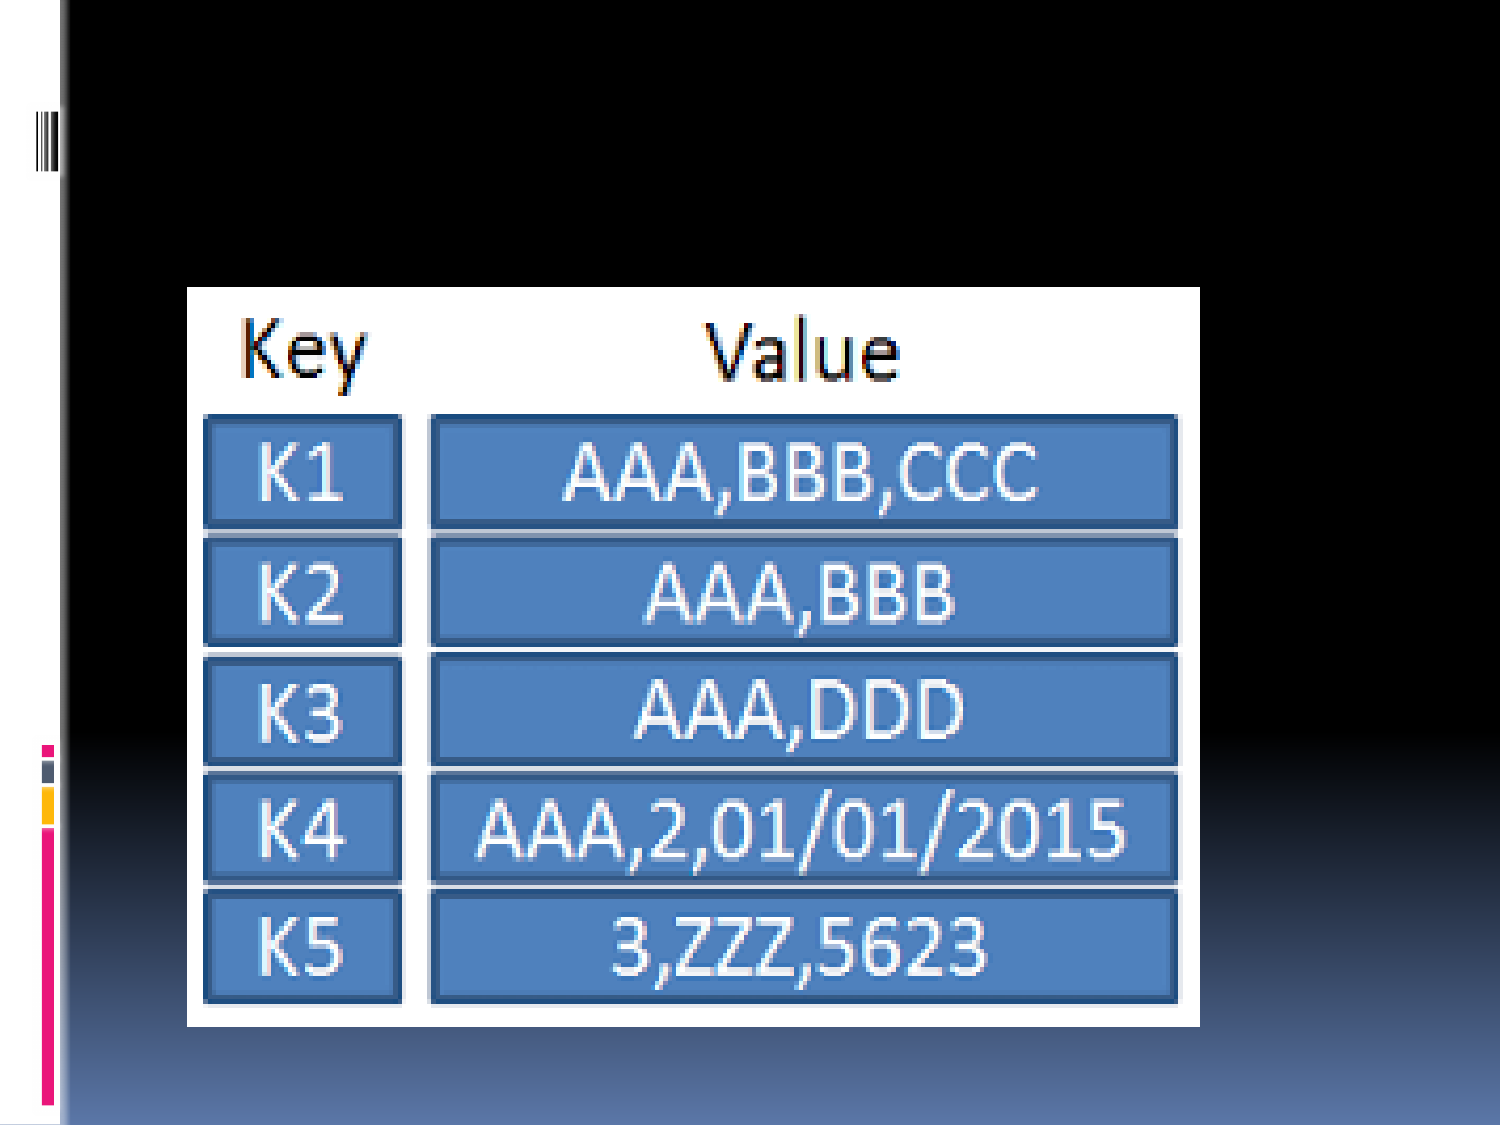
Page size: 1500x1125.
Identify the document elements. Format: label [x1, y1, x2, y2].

list [187, 287, 1201, 1027]
